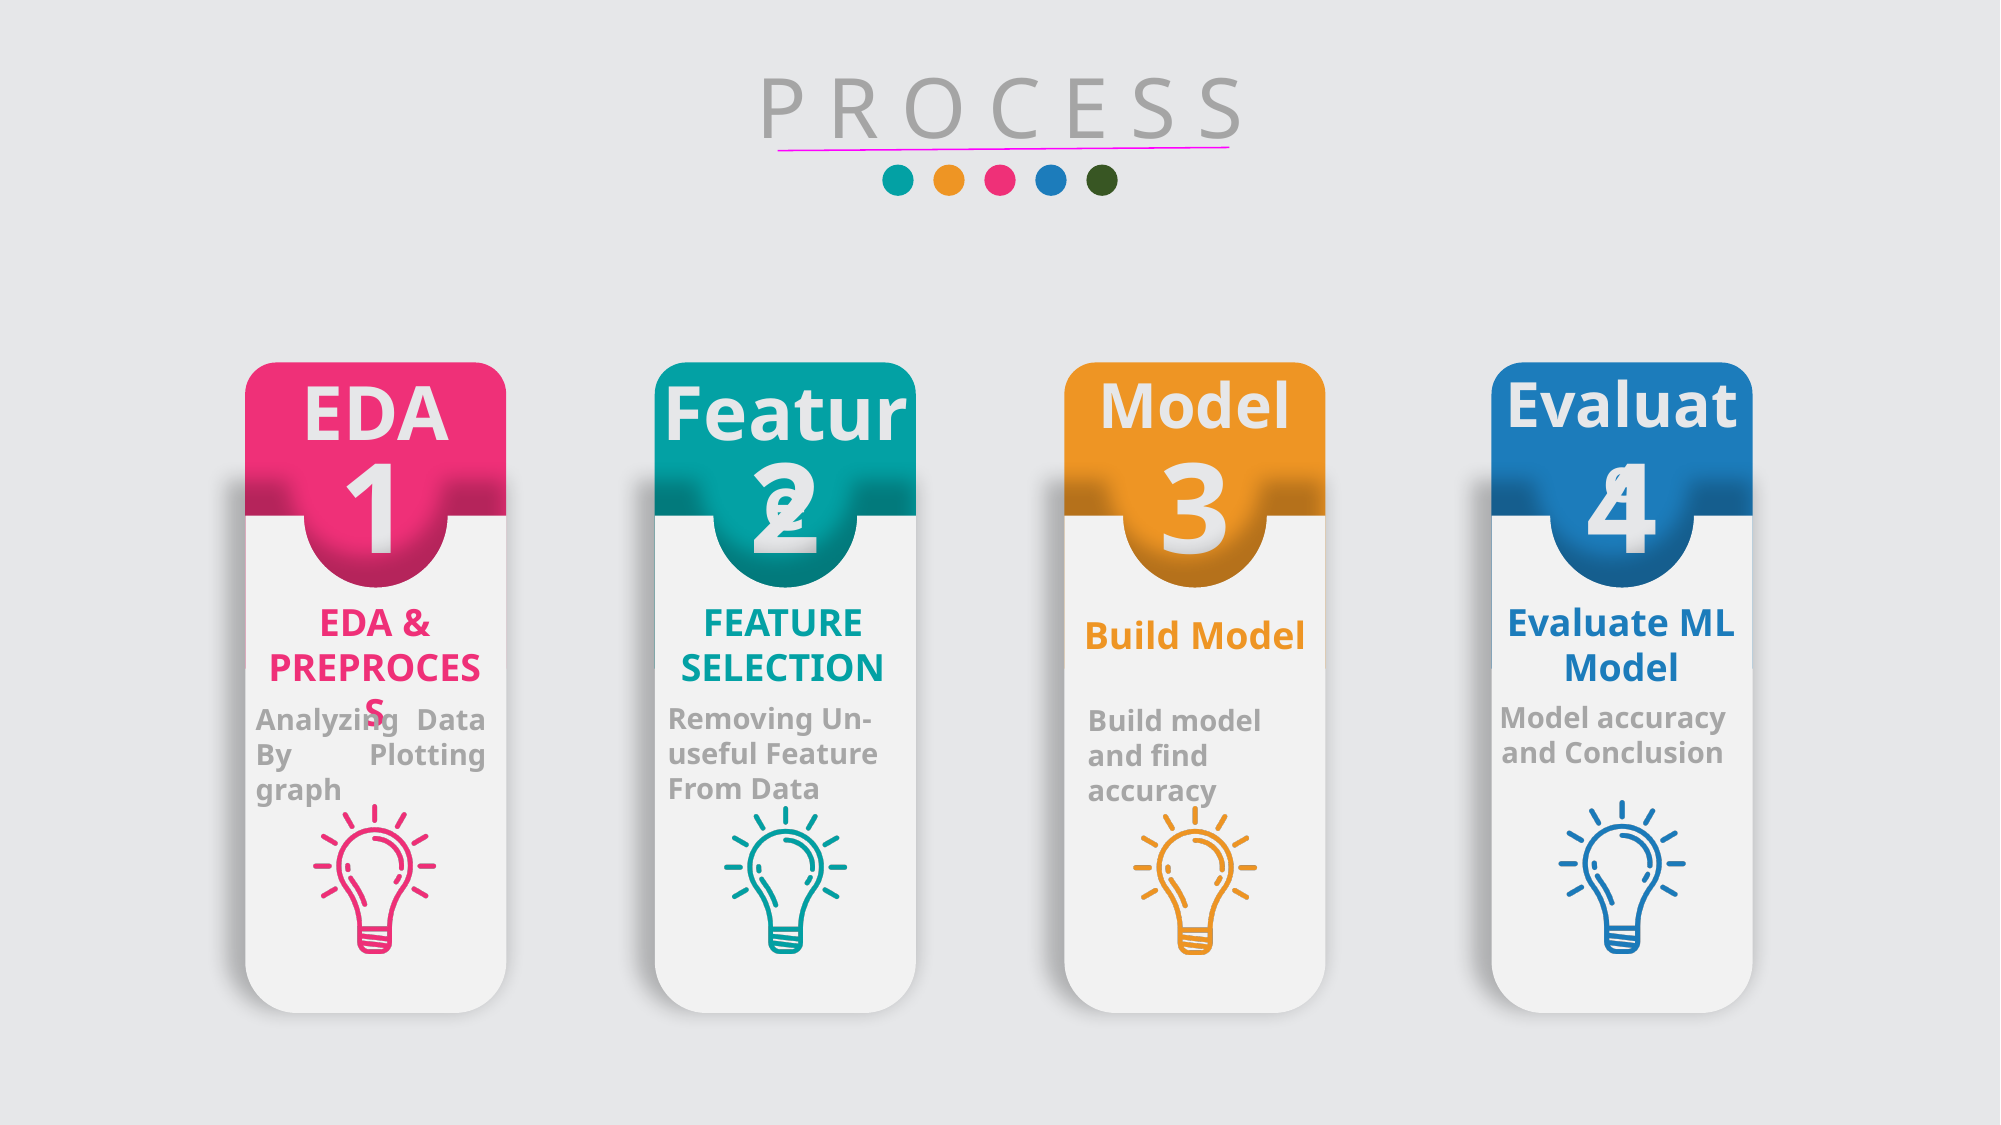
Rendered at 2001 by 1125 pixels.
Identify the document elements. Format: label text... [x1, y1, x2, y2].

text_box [777, 147, 1230, 151]
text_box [1064, 604, 1335, 781]
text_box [636, 357, 934, 669]
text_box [240, 591, 506, 780]
text_box [245, 786, 507, 1013]
text_box [1064, 789, 1326, 1013]
picture [711, 810, 860, 955]
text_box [1482, 591, 1752, 778]
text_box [227, 357, 524, 669]
text_box [1491, 784, 1753, 1013]
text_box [882, 164, 1118, 197]
text_box [654, 817, 916, 1013]
text_box P R O C E S S [402, 48, 1597, 164]
picture [300, 804, 450, 954]
picture [1120, 805, 1270, 955]
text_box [1473, 357, 1771, 669]
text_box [1046, 357, 1344, 669]
picture [1545, 800, 1699, 954]
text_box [652, 591, 934, 810]
